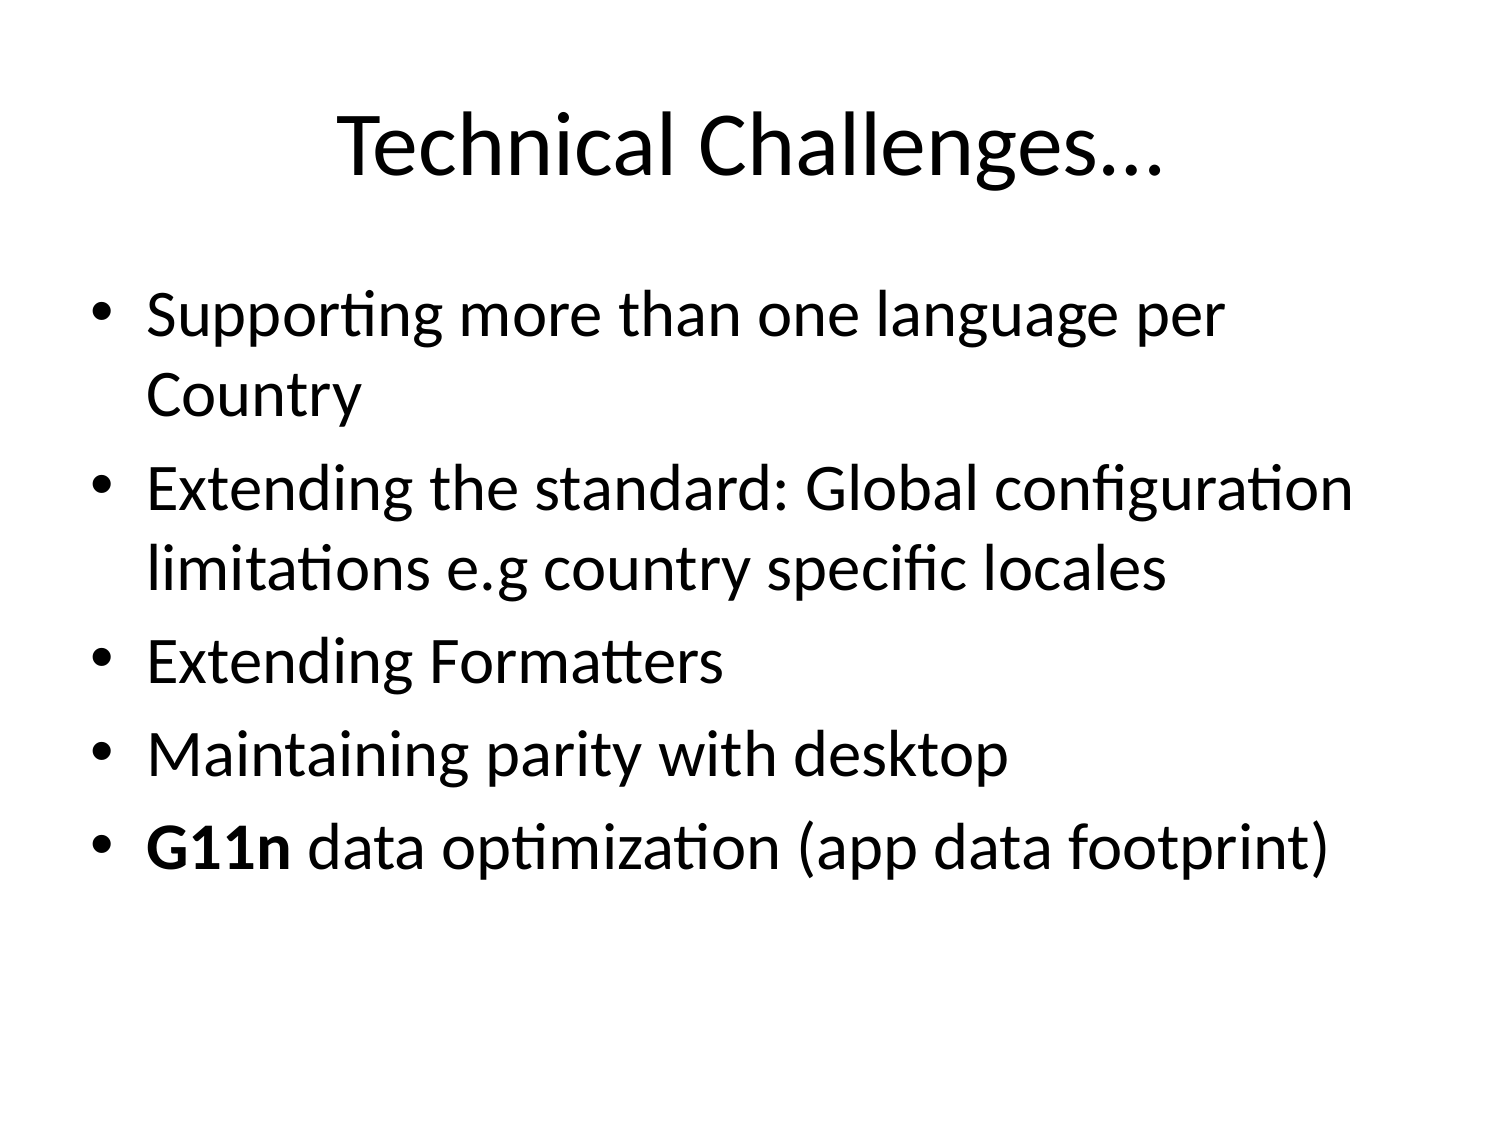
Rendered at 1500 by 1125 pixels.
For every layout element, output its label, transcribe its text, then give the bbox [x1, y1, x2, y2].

list Supporting more than one language per Country Extending the standard: Global configuration limitations e.g country specific locales Extending Formatters Maintaining parity with desktop G11n data optimization (app data footprint) [75, 262, 1425, 1005]
title Technical Challenges… [75, 45, 1425, 233]
